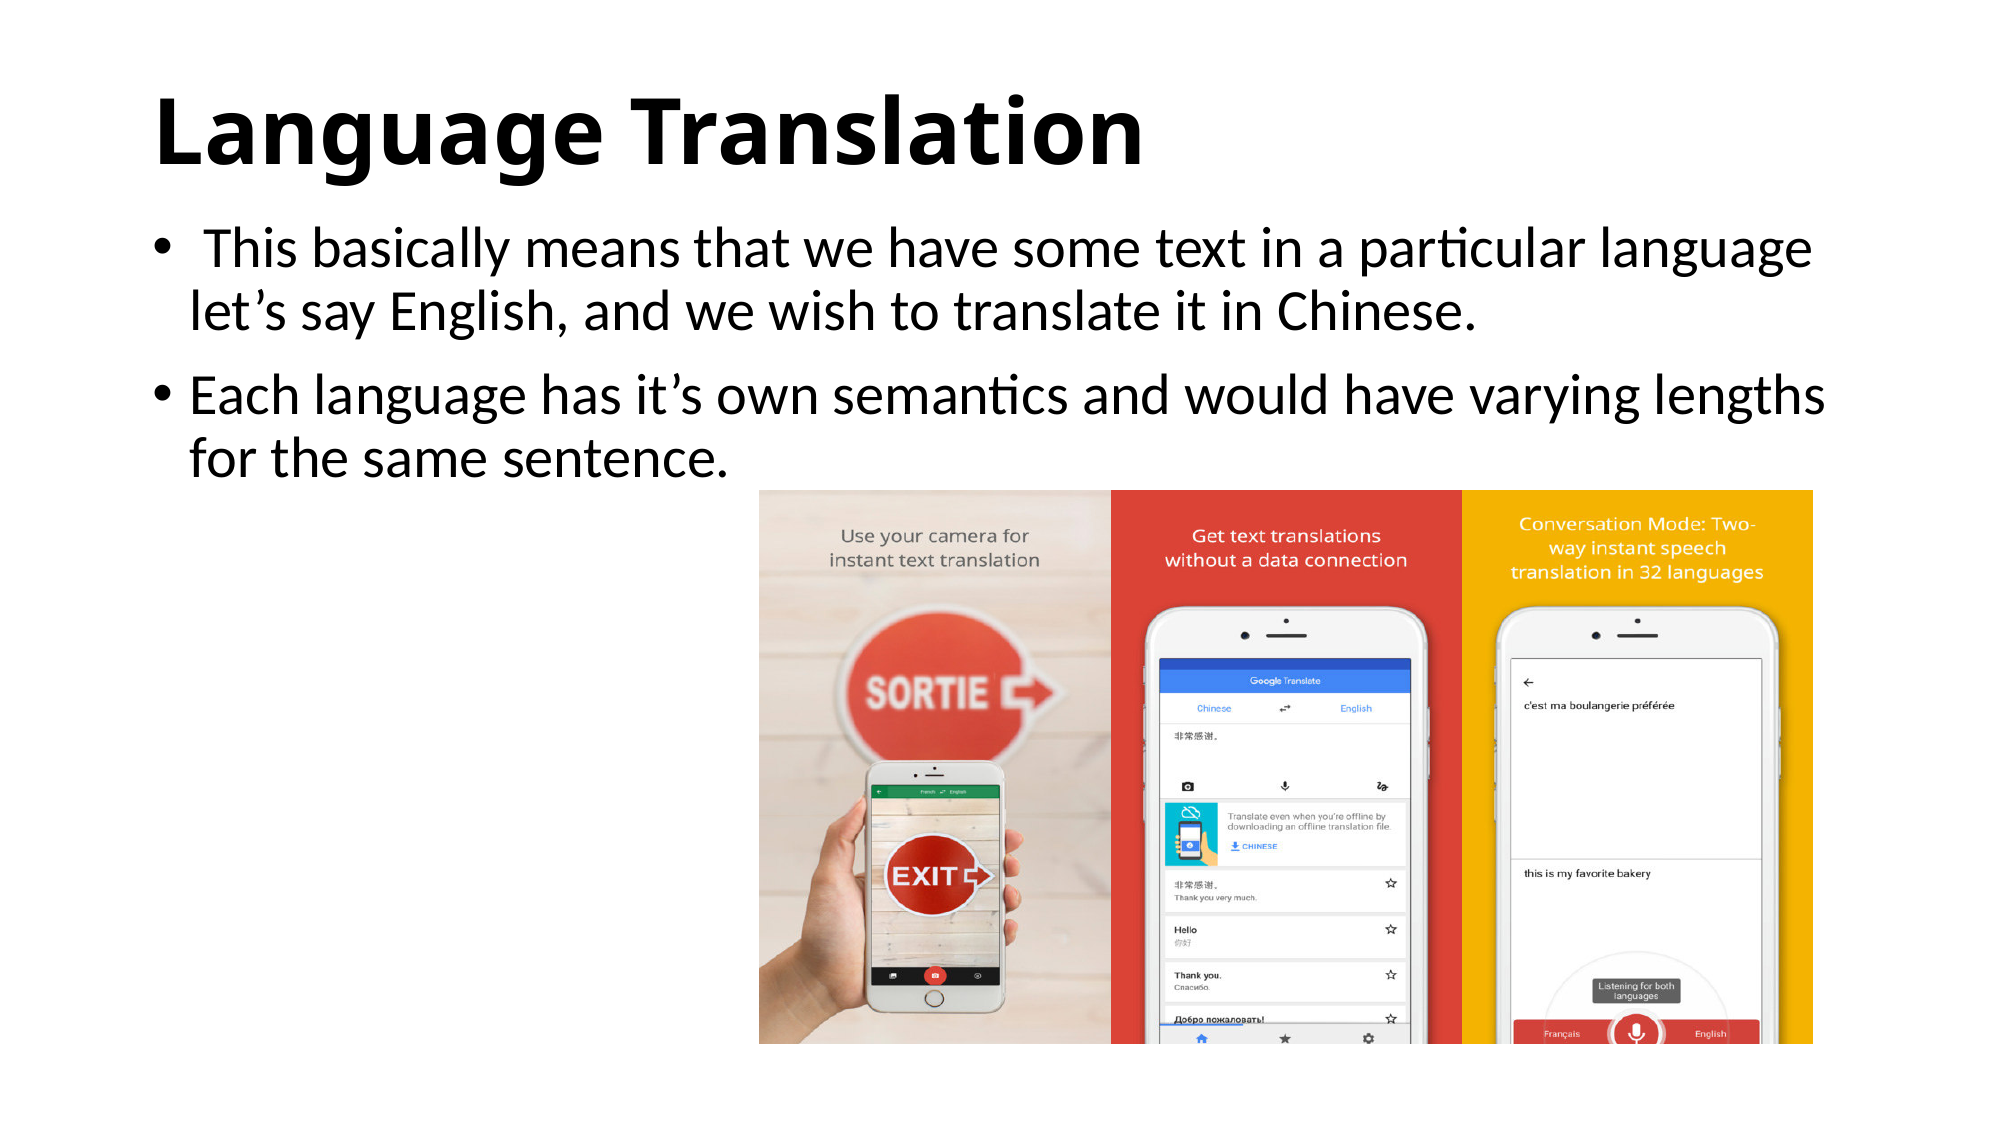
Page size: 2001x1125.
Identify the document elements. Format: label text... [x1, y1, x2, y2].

title Language Translation [137, 59, 1863, 210]
picture [759, 490, 1813, 1044]
list This basically means that we have some text in a particular language let’s say English, and we wish to translate it in Chinese. Each language has it’s own semantics and would have varying lengths for the same sentence. [137, 210, 1863, 1014]
